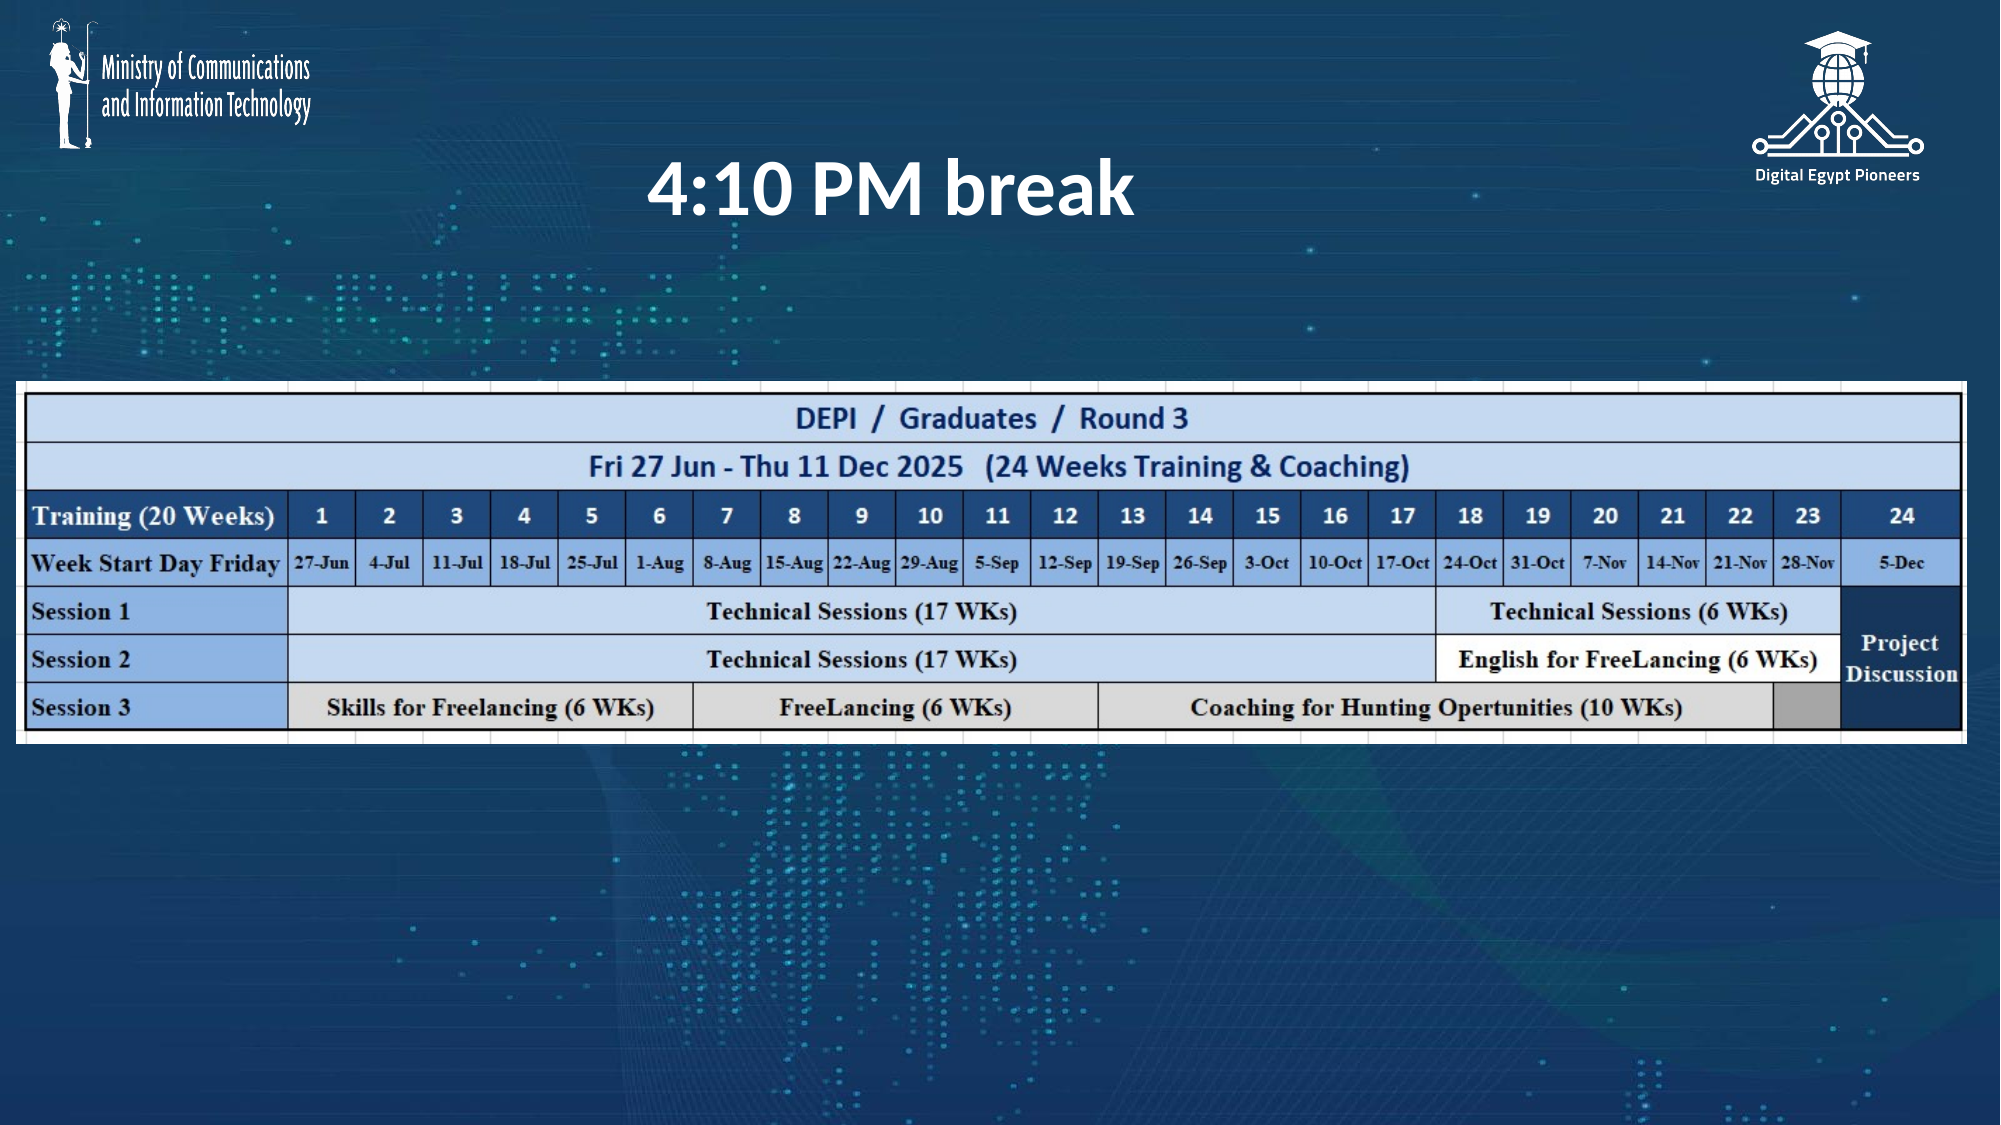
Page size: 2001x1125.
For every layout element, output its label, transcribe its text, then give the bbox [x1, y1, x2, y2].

picture [0, 0, 2000, 1125]
text_box 4:10 PM break [632, 119, 1257, 245]
